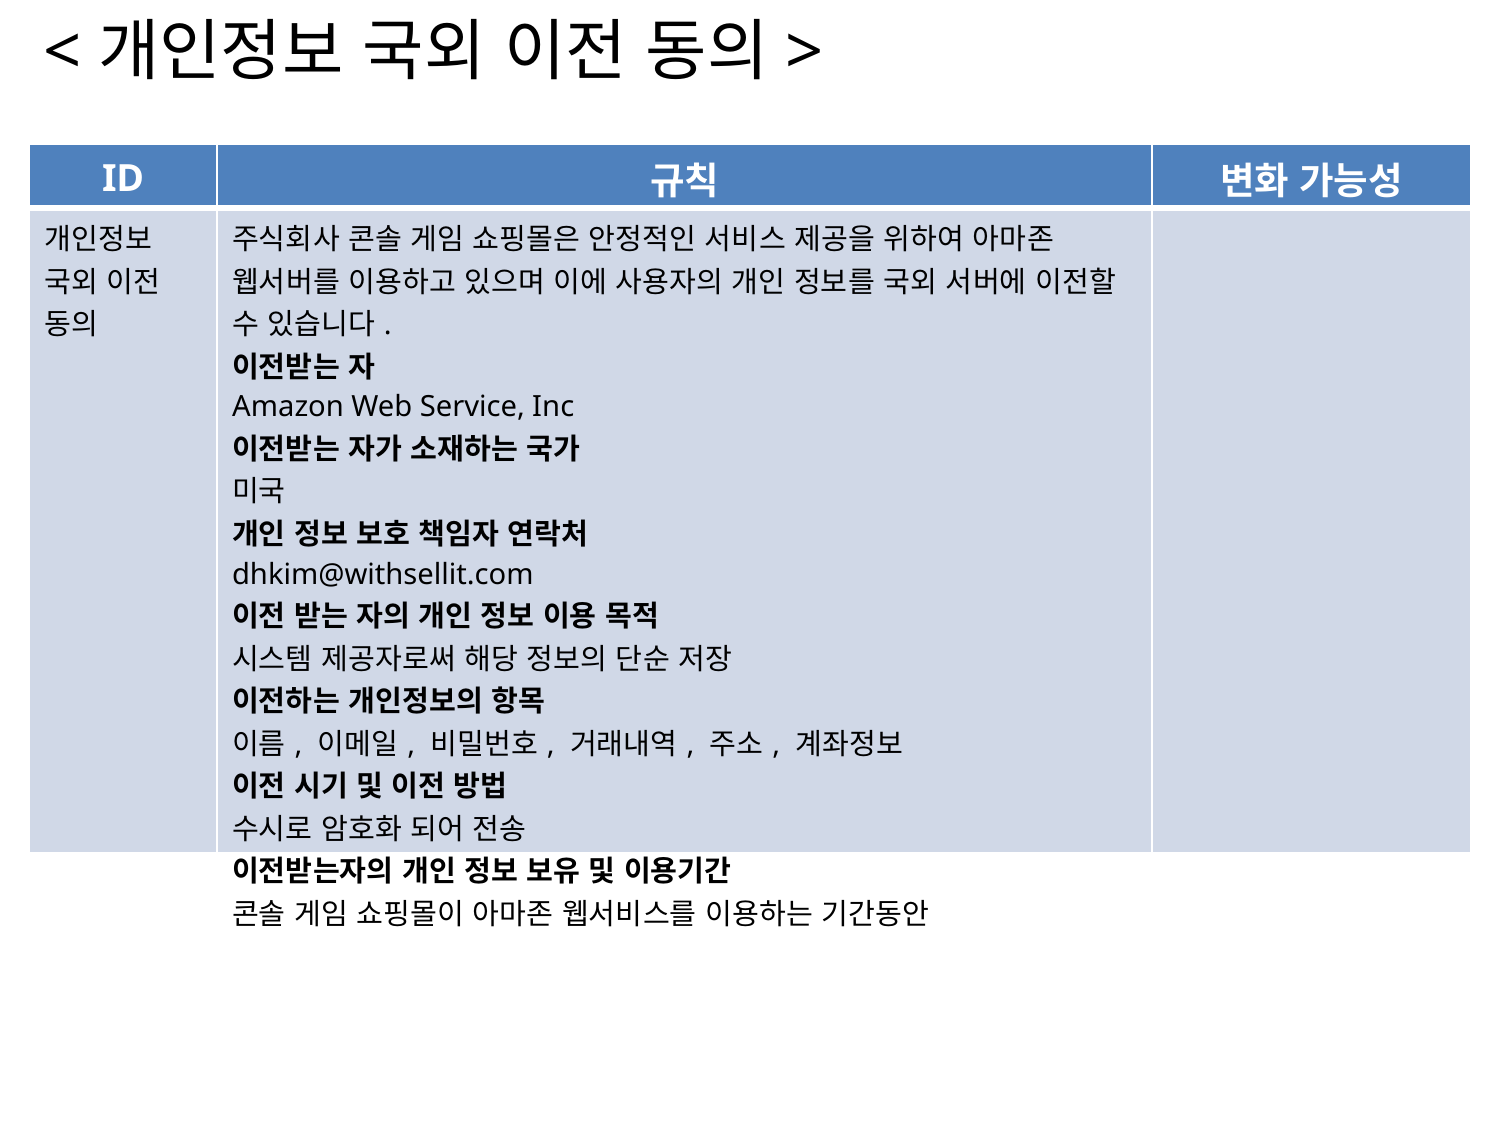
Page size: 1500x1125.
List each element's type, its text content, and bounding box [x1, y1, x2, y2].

table_header ID [30, 145, 216, 205]
table_header 규칙 [218, 145, 1151, 205]
table_header 변화 가능성 [1153, 145, 1470, 205]
text_box <개인정보 국외 이전 동의> [29, 0, 839, 95]
table_cell [1153, 211, 1470, 852]
table_cell 주식회사 콘솔 게임 쇼핑몰은 안정적인 서비스 제공을 위하여 아마존 웹서버를 이용하고 있으며 이에 사용자의 개인 정보를 국외 서버에 이전할 수 있습니다. 이전받는 자 Amazon Web Service, Inc 이전받는 자가 소재하는 국가 미국 개인 정보 보호 책임자 연락처 dhkim@withsellit.com 이전 받는 자의 개인 정보 이용 목적 시스템 제공자로써 해당 정보의 단순 저장 이전하는 개인정보의 항목 이름, 이메일, 비밀번호, 거래내역, 주소, 계좌정보 이전 시기 및 이전 방법 수시로 암호화 되어 전송 이전받는자의 개인 정보 보유 및 이용기간 콘솔 게임 쇼핑몰이 아마존 웹서비스를 이용하는 기간동안 [218, 211, 1151, 852]
table_cell 개인정보 국외 이전 동의 [30, 211, 216, 852]
